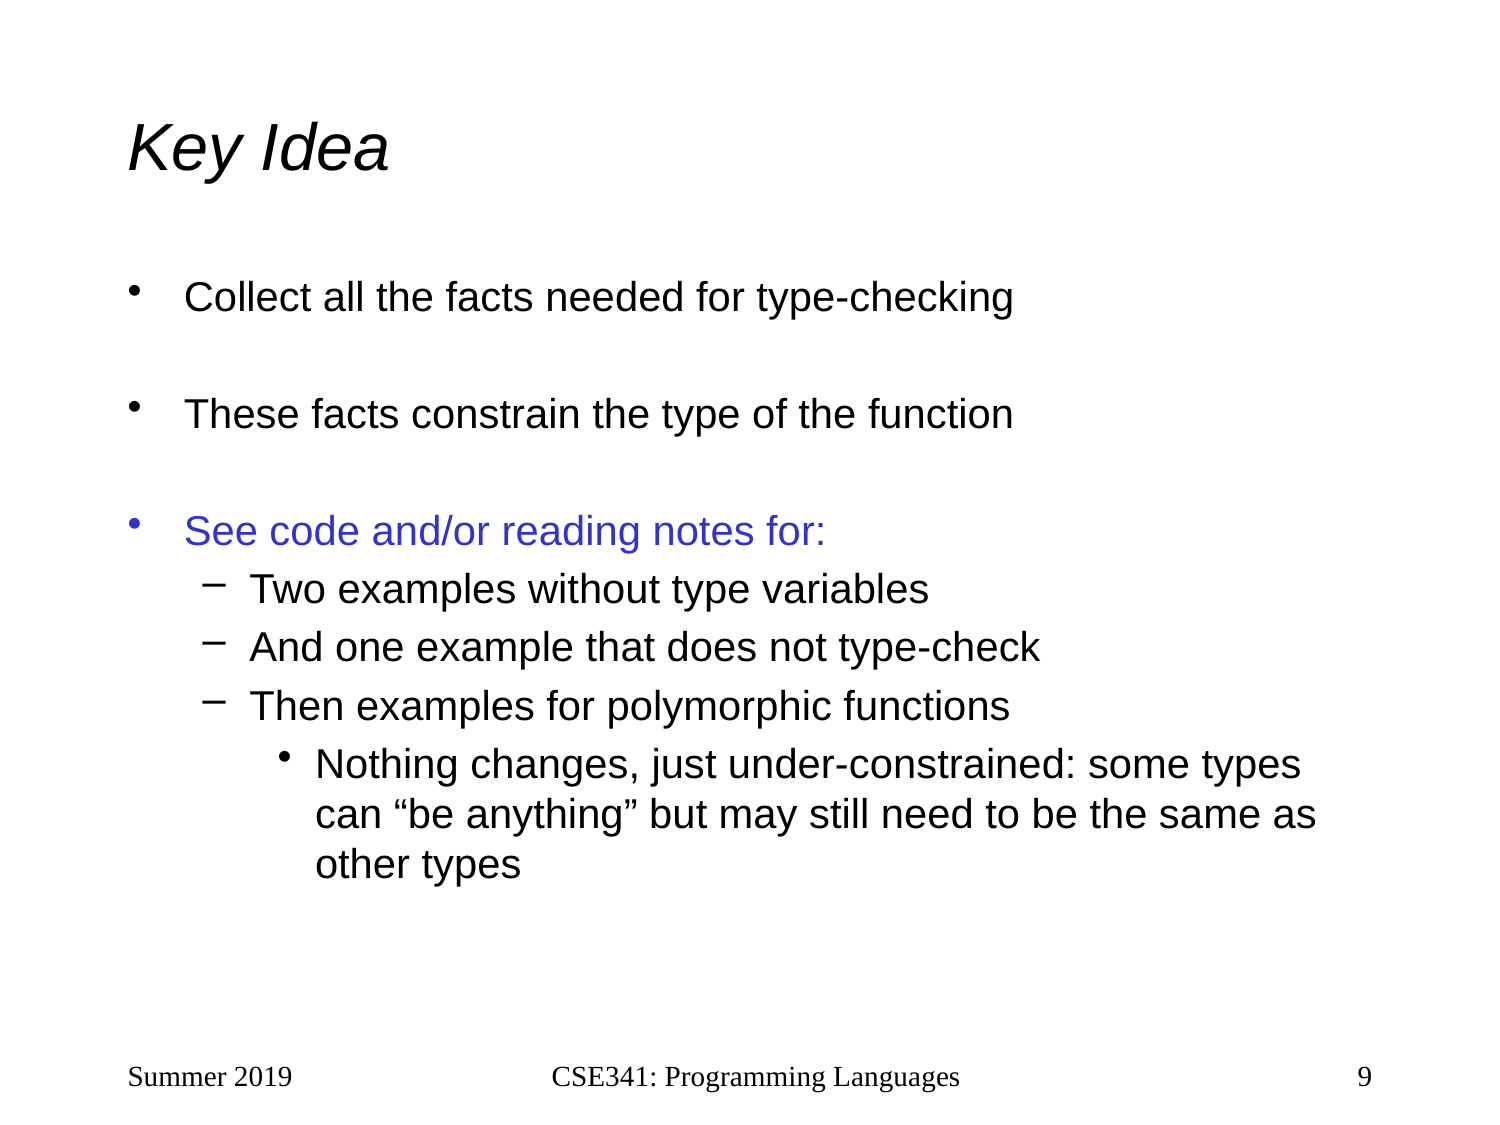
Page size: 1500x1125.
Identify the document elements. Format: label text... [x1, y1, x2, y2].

title Key Idea [112, 49, 1388, 238]
list Collect all the facts needed for type-checking These facts constrain the type of the function See code and/or reading notes for: Two examples without type variables And one example that does not type-check Then examples for polymorphic functions Nothing changes, just under-constrained: some types can “be anything” but may still need to be the same as other types [112, 262, 1388, 1001]
slide_number 9 [1074, 1049, 1388, 1125]
slide_number Summer 2019 [112, 1049, 426, 1125]
footer CSE341: Programming Languages [474, 1049, 1038, 1125]
